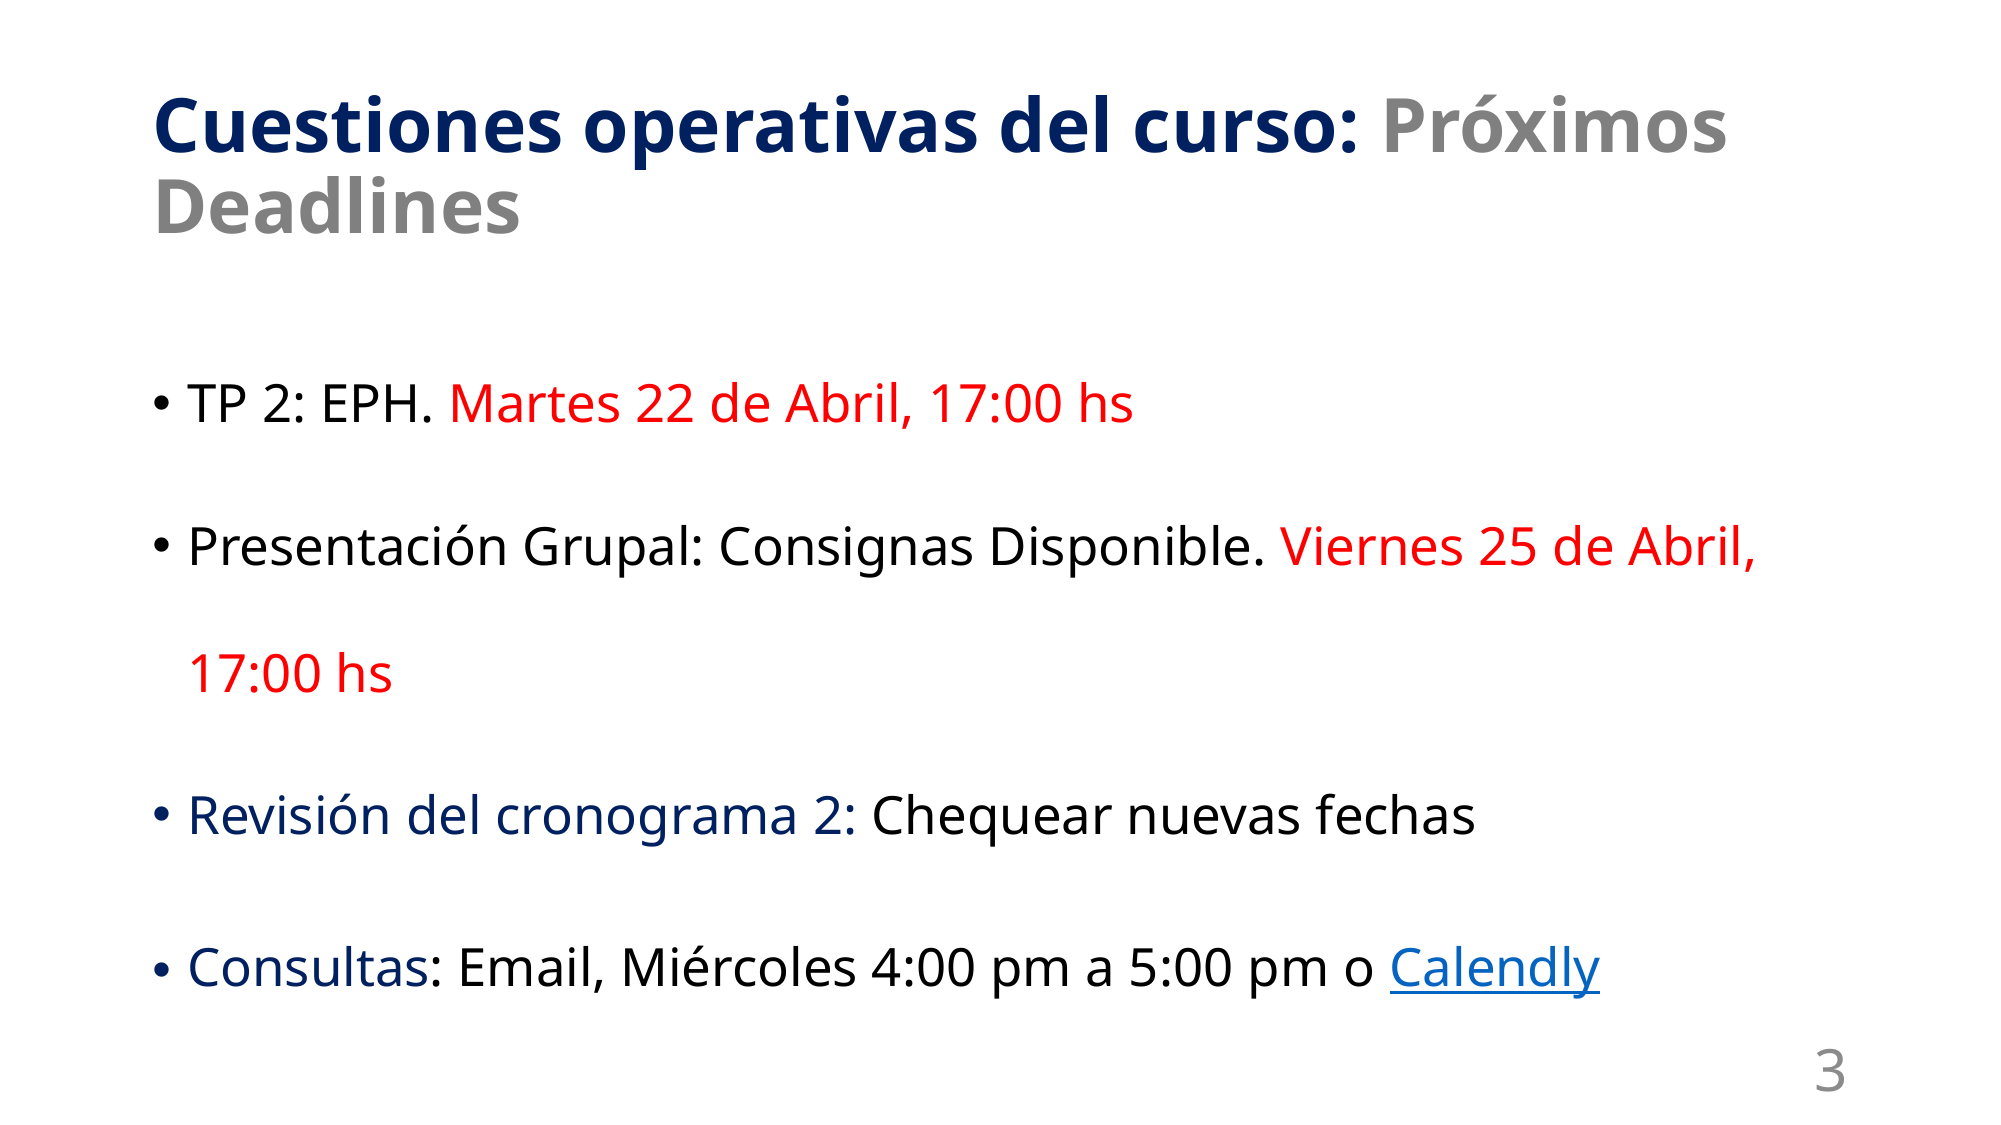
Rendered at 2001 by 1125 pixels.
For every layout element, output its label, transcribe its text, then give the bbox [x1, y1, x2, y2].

list TP 2: EPH. Martes 22 de Abril, 17:00 hs Presentación Grupal: Consignas Disponible. Viernes 25 de Abril, 17:00 hs Revisión del cronograma 2: Chequear nuevas fechas Consultas: Email, Miércoles 4:00 pm a 5:00 pm o Calendly [137, 299, 1863, 1014]
title Cuestiones operativas del curso: Próximos Deadlines [137, 59, 1863, 278]
slide_number 3 [1412, 1042, 1863, 1103]
